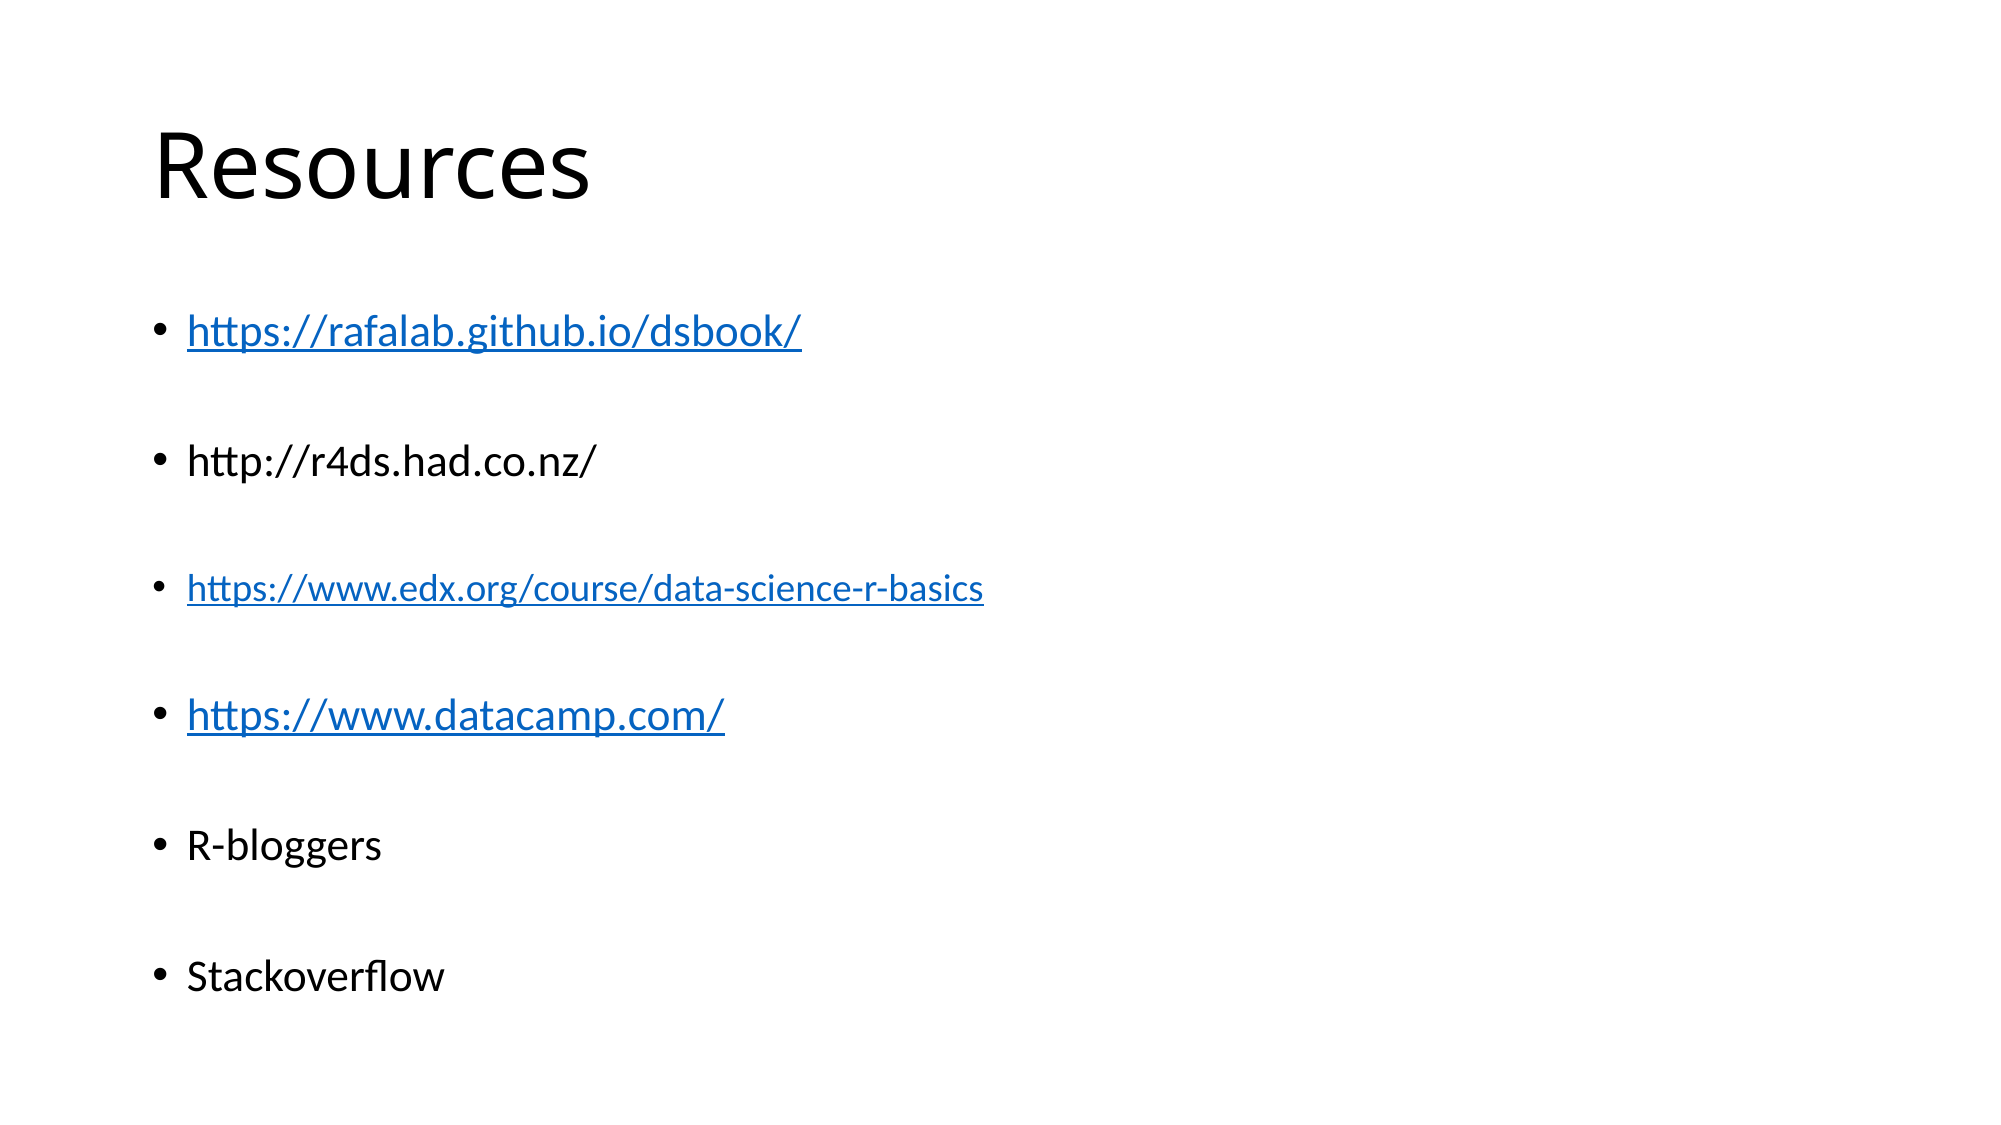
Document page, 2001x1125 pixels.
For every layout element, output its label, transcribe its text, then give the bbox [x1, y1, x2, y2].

title Resources [137, 59, 1863, 278]
list https://rafalab.github.io/dsbook/ http://r4ds.had.co.nz/ https://www.edx.org/course/data-science-r-basics https://www.datacamp.com/ R-bloggers Stackoverflow [137, 299, 1863, 1014]
